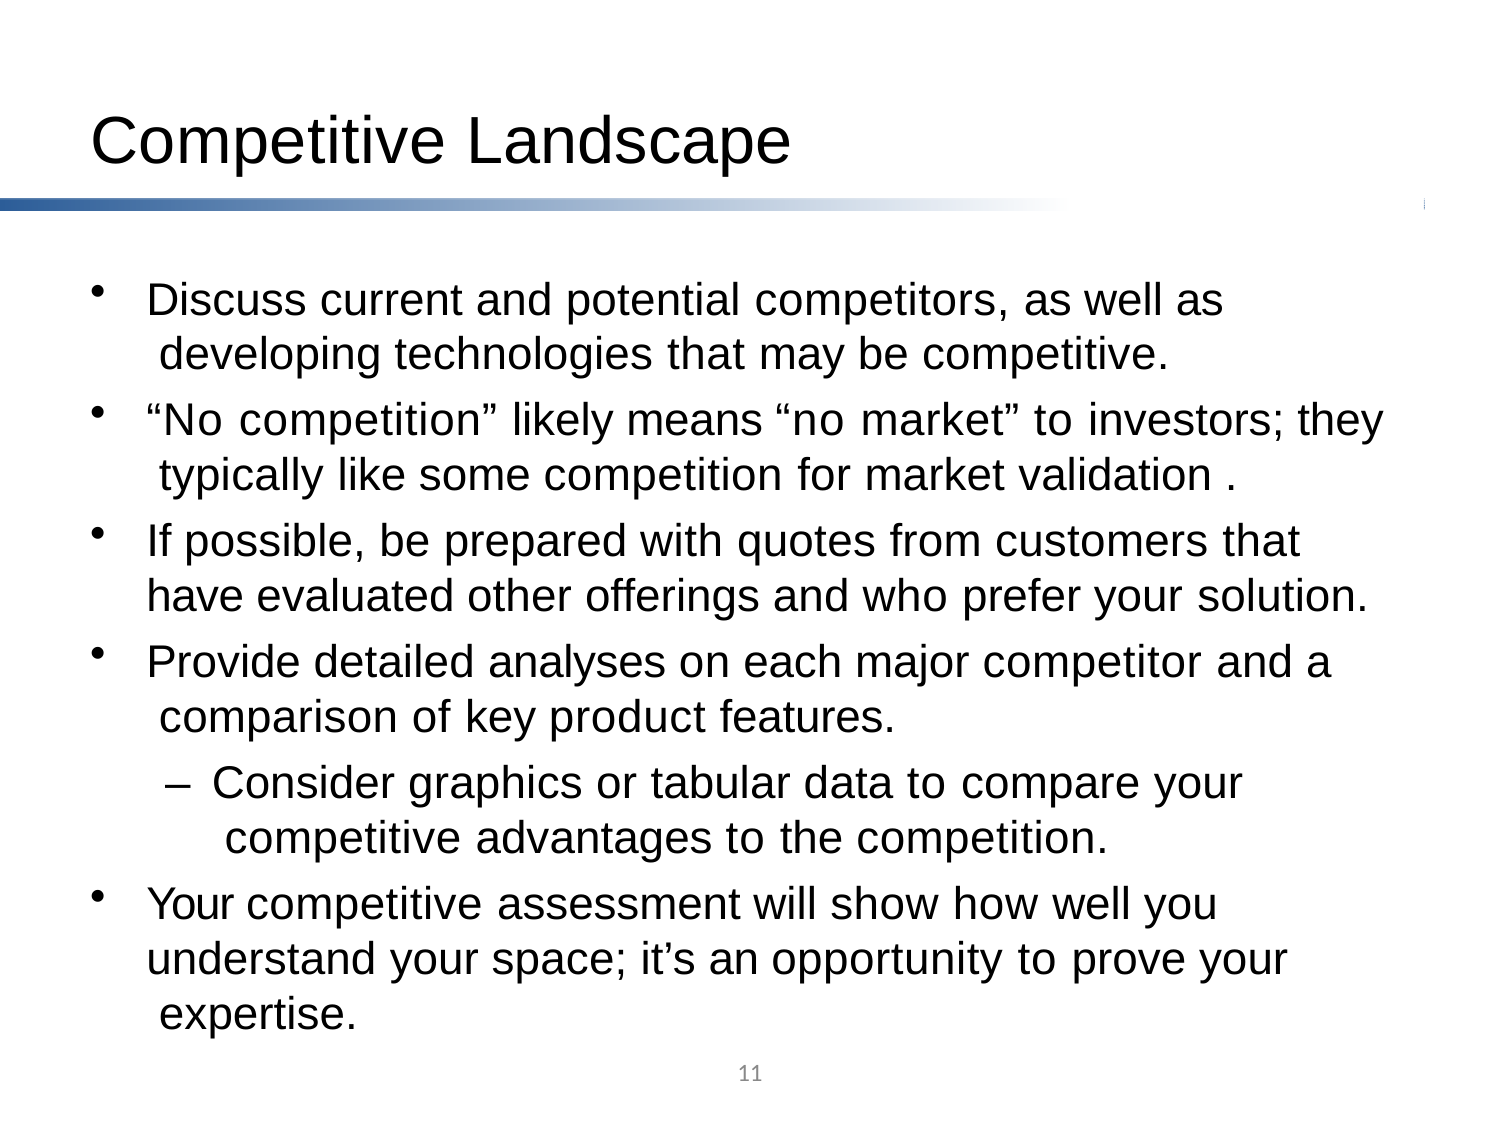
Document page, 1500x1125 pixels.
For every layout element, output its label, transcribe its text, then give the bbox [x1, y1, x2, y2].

text_box [0, 198, 87, 211]
title Competitive Landscape [87, 95, 800, 286]
text_box Discuss current and potential competitors, as well as developing technologies that may be competitive. “No competition” likely means “no market” to investors; they typically like some competition for market validation . If possible, be prepared with quotes from customers that have evaluated other offerings and who prefer your solution. Provide detailed analyses on each major competitor and a comparison of key product features. – Consider graphics or tabular data to compare your competitive advantages to the competition. Your competitive assessment will show how well you understand your space; it’s an opportunity to prove your expertise. [87, 267, 1390, 1039]
text_box [800, 198, 1425, 211]
slide_number 11 [733, 1055, 767, 1125]
